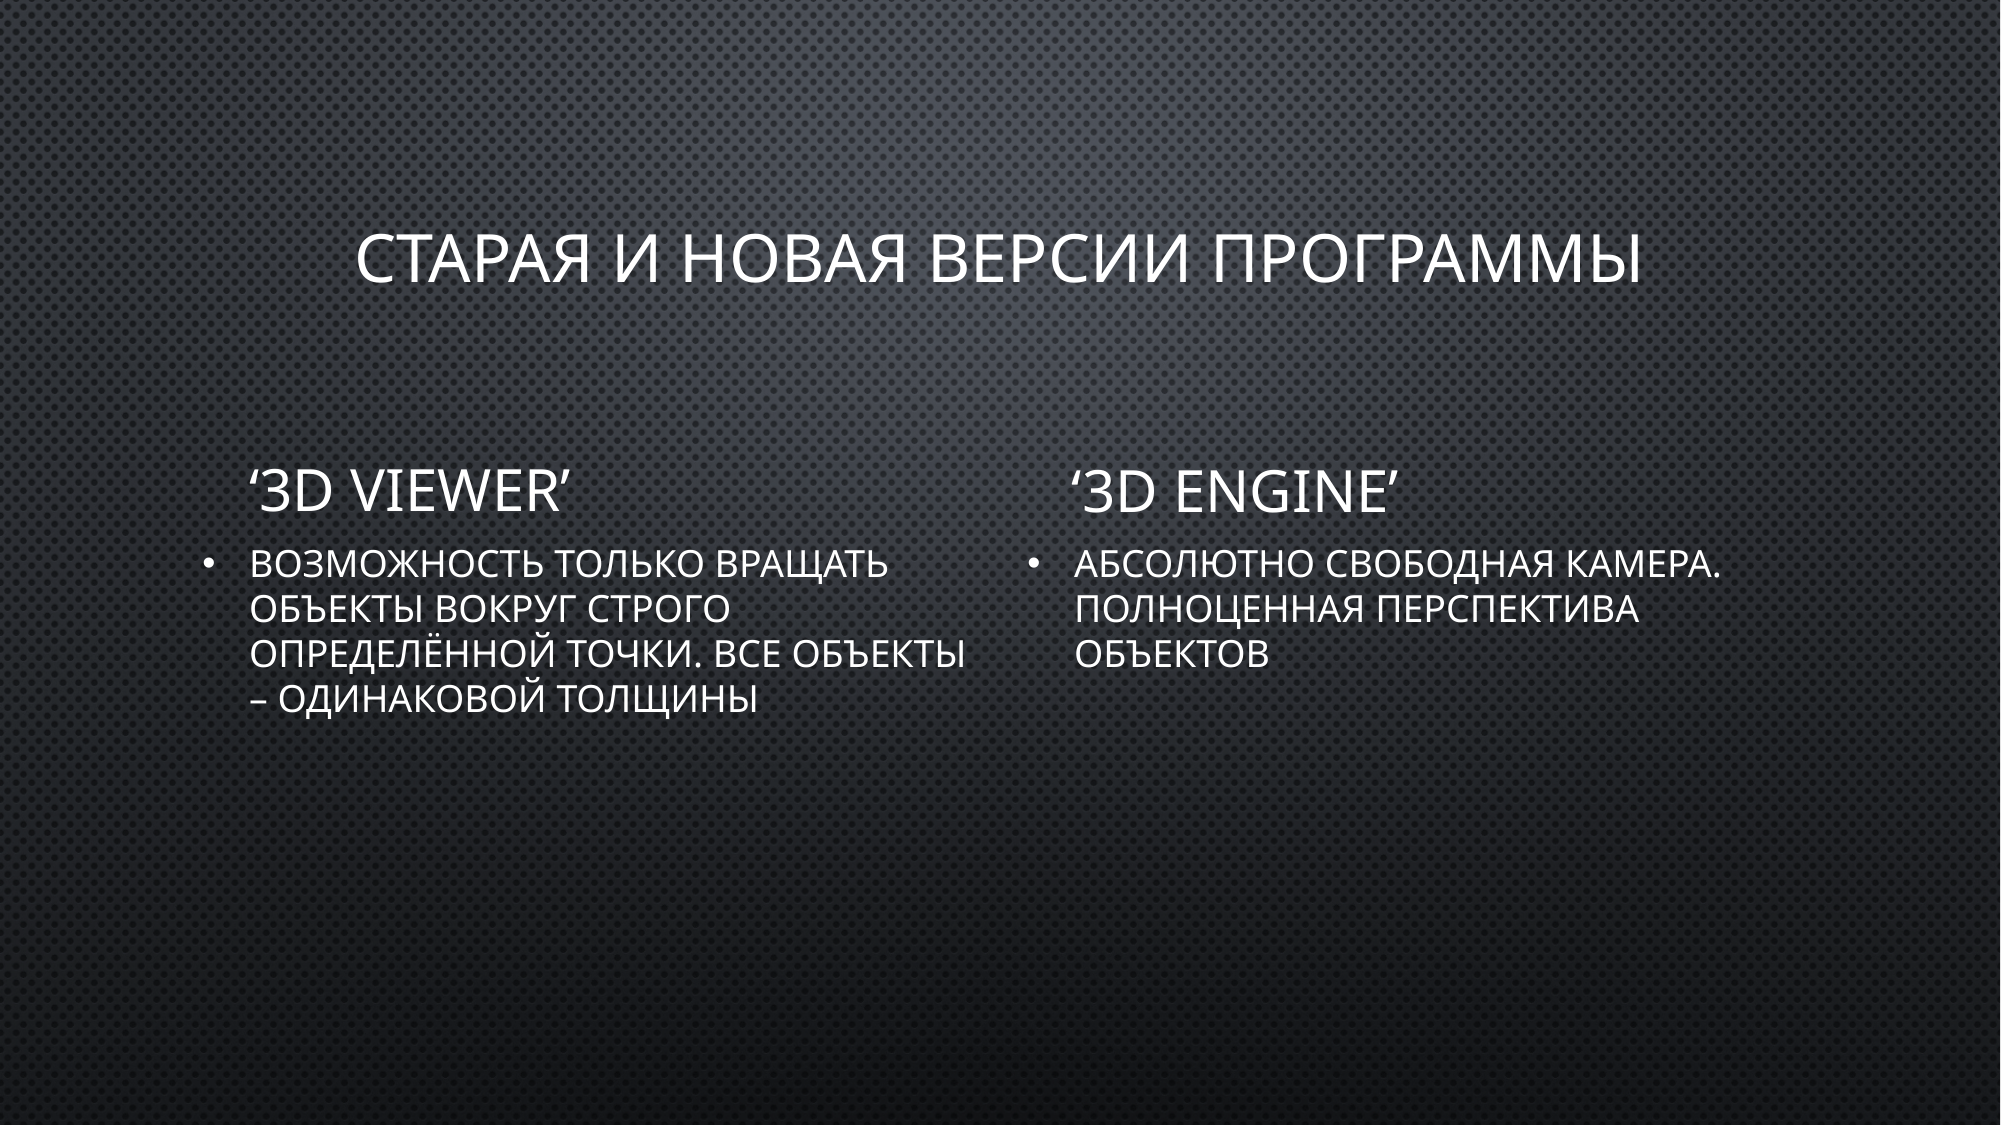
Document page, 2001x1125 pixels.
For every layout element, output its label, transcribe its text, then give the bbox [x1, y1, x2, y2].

list Абсолютно свободная камера. Полноценная перспектива объектов [1012, 532, 1813, 950]
list Возможность только вращать объекты вокруг строго определённой точки. Все объекты – одинаковой толщины [187, 532, 988, 950]
list ‘3D Engine’ [1056, 437, 1813, 532]
title Старая и новая версии программы [187, 99, 1813, 413]
list ‘3D viewer’ [234, 436, 988, 531]
